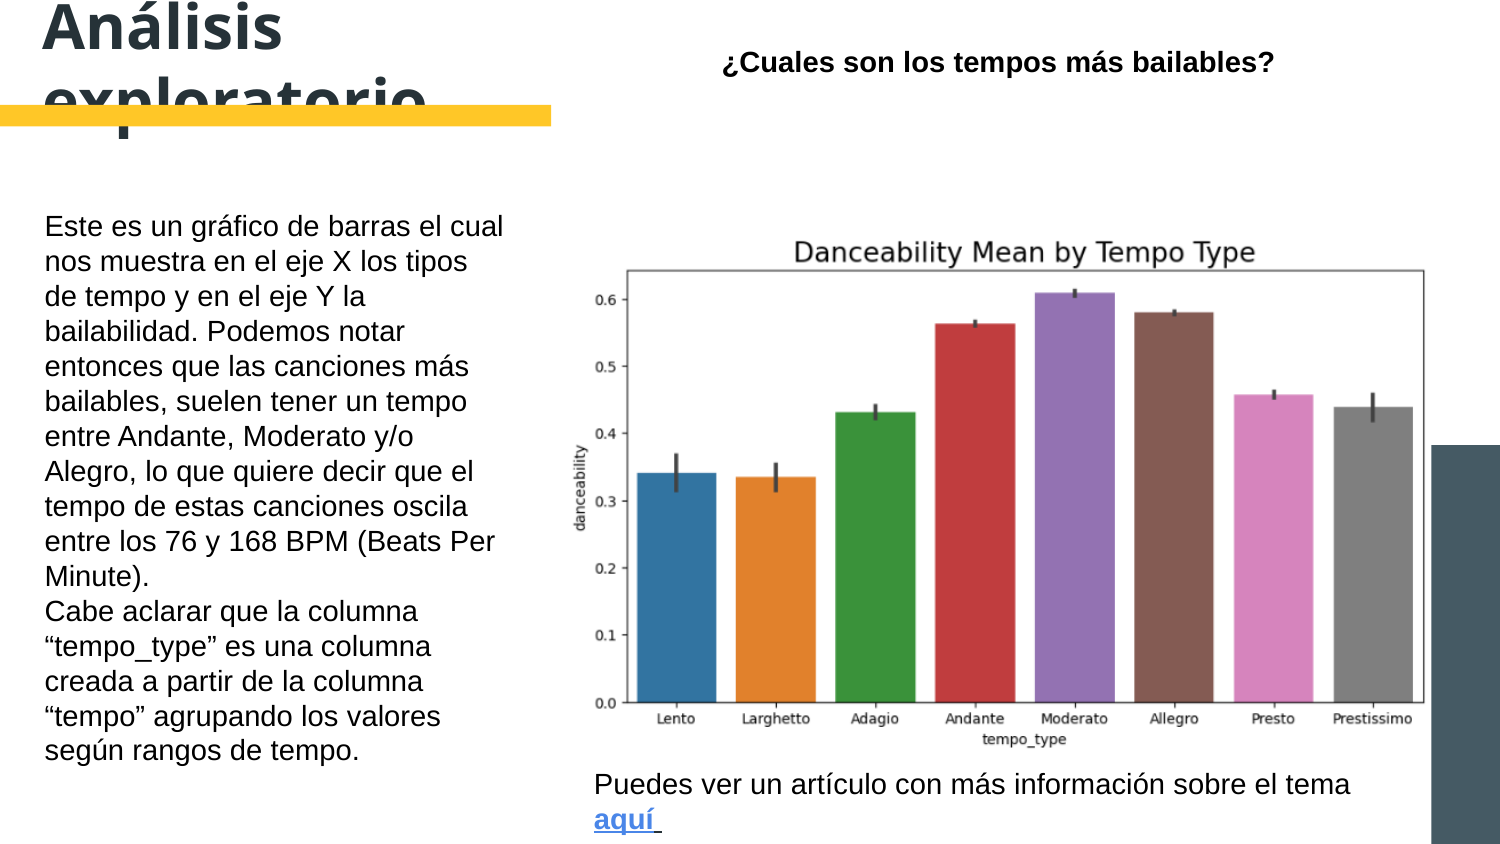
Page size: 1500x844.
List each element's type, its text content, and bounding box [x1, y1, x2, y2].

text_box [0, 104, 552, 127]
text_box Puedes ver un artículo con más información sobre el tema aquí [578, 753, 1432, 844]
text_box Este es un gráfico de barras el cual nos muestra en el eje X los tipos de tempo y en el eje Y la bailabilidad. Podemos notar entonces que las canciones más bailables, suelen tener un tempo entre Andante, Moderato y/o Alegro, lo que quiere decir que el tempo de estas canciones oscila entre los 76 y 168 BPM (Beats Per Minute). Cabe aclarar que la columna “tempo_type” es una columna creada a partir de la columna “tempo” agrupando los valores según rangos de tempo. [29, 192, 522, 782]
picture [568, 233, 1429, 751]
title Análisis exploratorio [27, 18, 579, 105]
text_box ¿Cuales son los tempos más bailables? [578, 28, 1419, 94]
text_box [1432, 445, 1500, 844]
